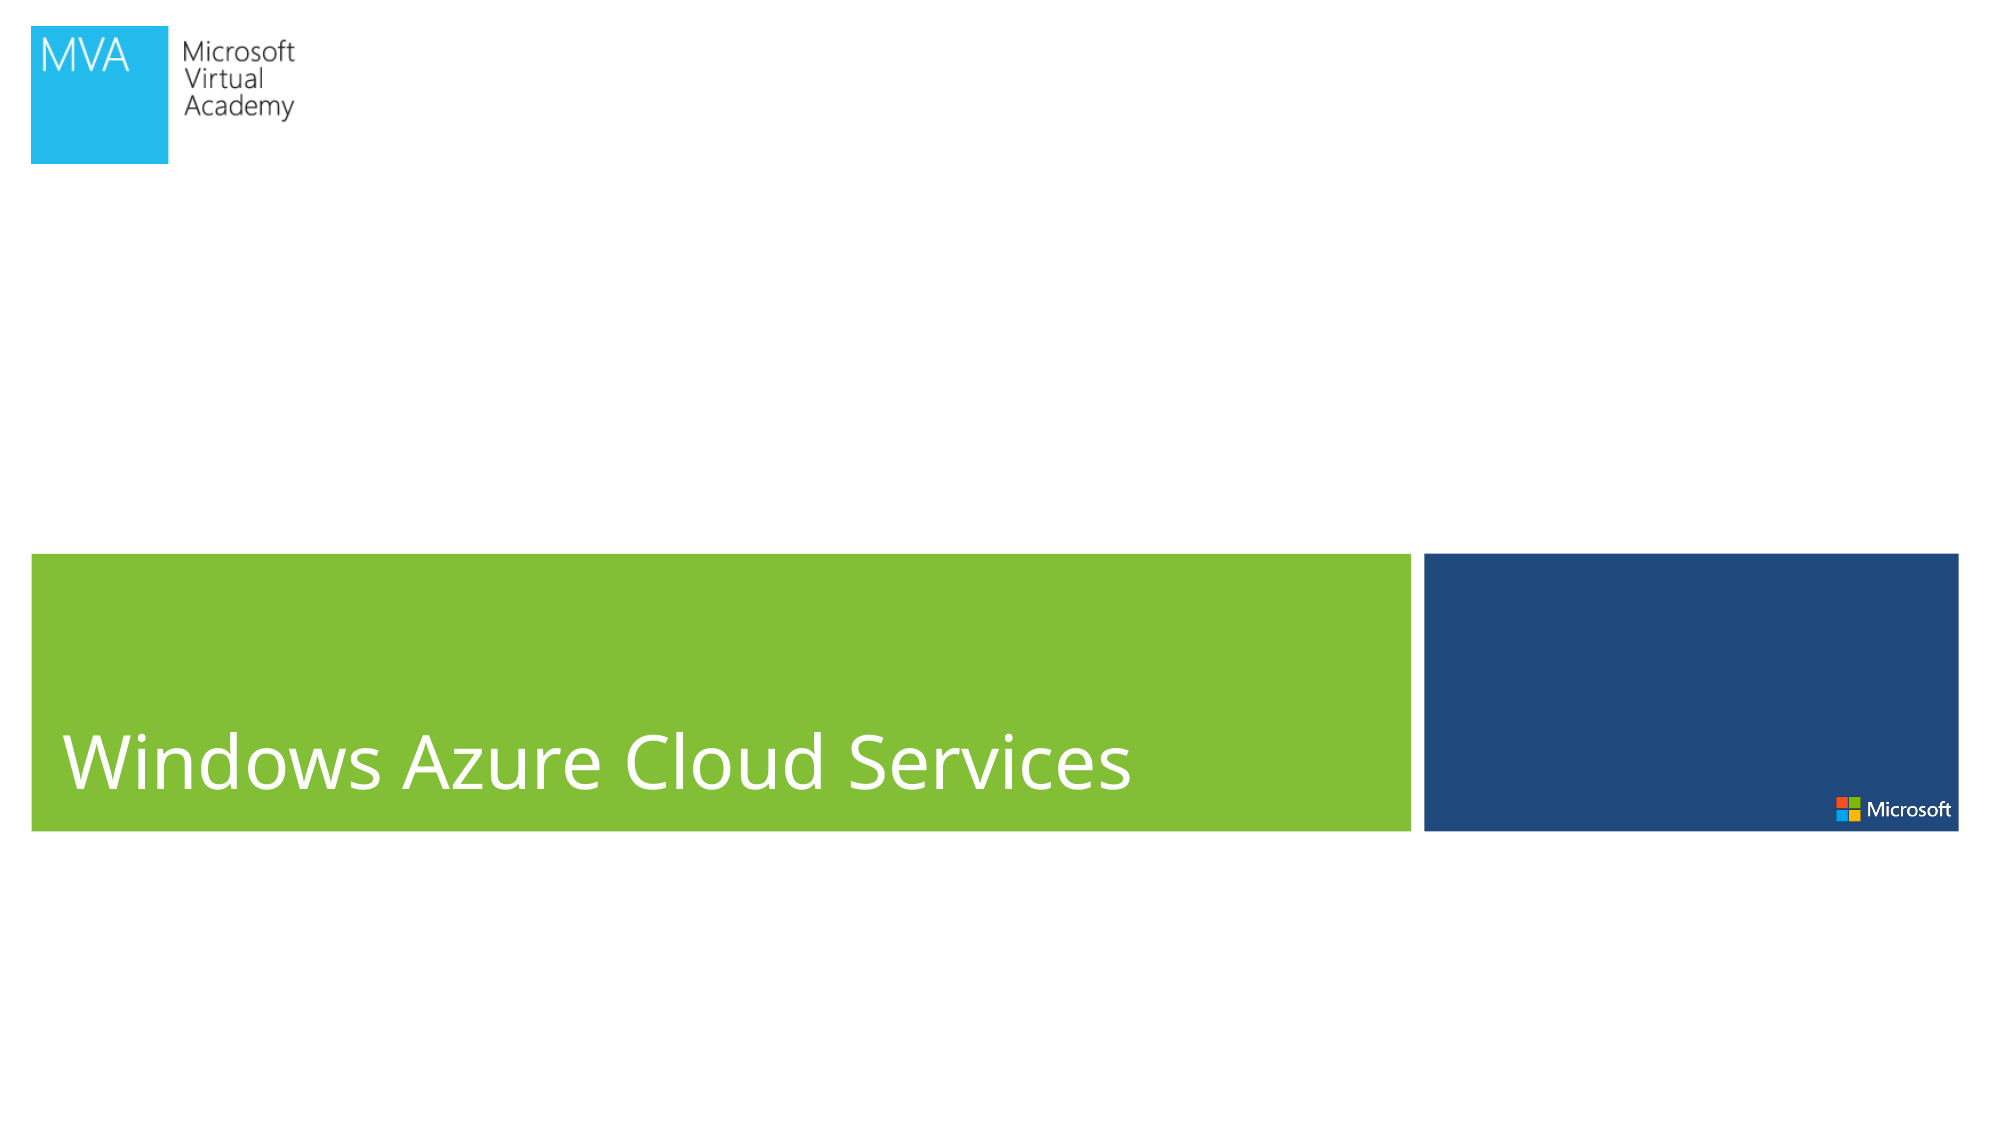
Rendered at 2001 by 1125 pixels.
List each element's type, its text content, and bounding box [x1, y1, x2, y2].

list Windows Azure Cloud Services [47, 568, 1396, 813]
picture [31, 26, 374, 164]
picture [1834, 790, 1956, 827]
